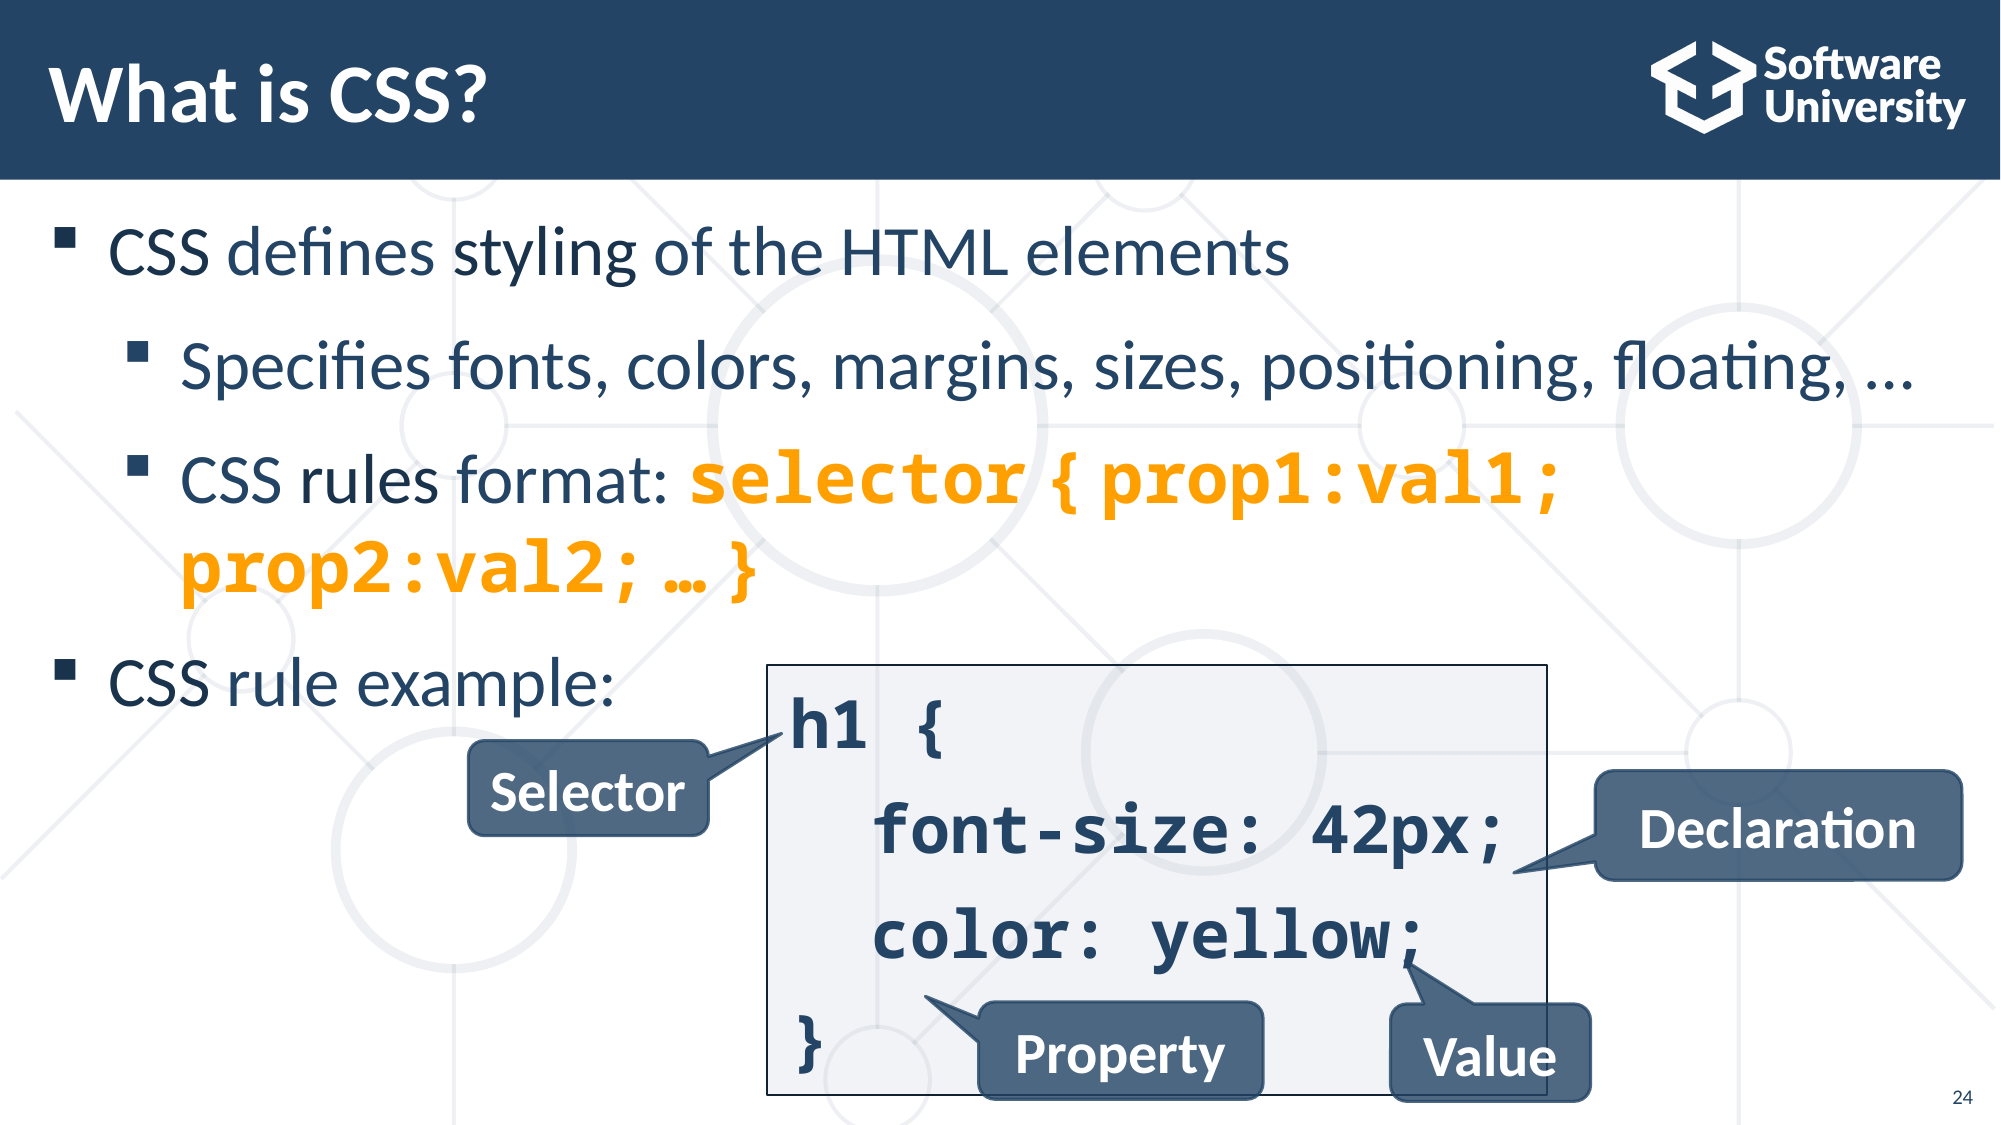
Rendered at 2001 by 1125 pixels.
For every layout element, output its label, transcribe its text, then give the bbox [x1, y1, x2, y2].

text_box Value [1388, 958, 1593, 1104]
title What is CSS? [31, 16, 1625, 162]
slide_number 24 [1927, 1067, 1989, 1117]
text_box h1 { font-size: 42px; color: yellow; } [766, 664, 1547, 1095]
list CSS defines styling of the HTML elements Specifies fonts, colors, margins, sizes, positioning, floating, … CSS rules format: selector { prop1:val1; prop2:val2; … } CSS rule example: [31, 194, 1970, 1102]
text_box Declaration [1511, 768, 1965, 883]
text_box Selector [466, 731, 784, 838]
text_box Property [923, 994, 1266, 1102]
picture [1651, 41, 1966, 134]
